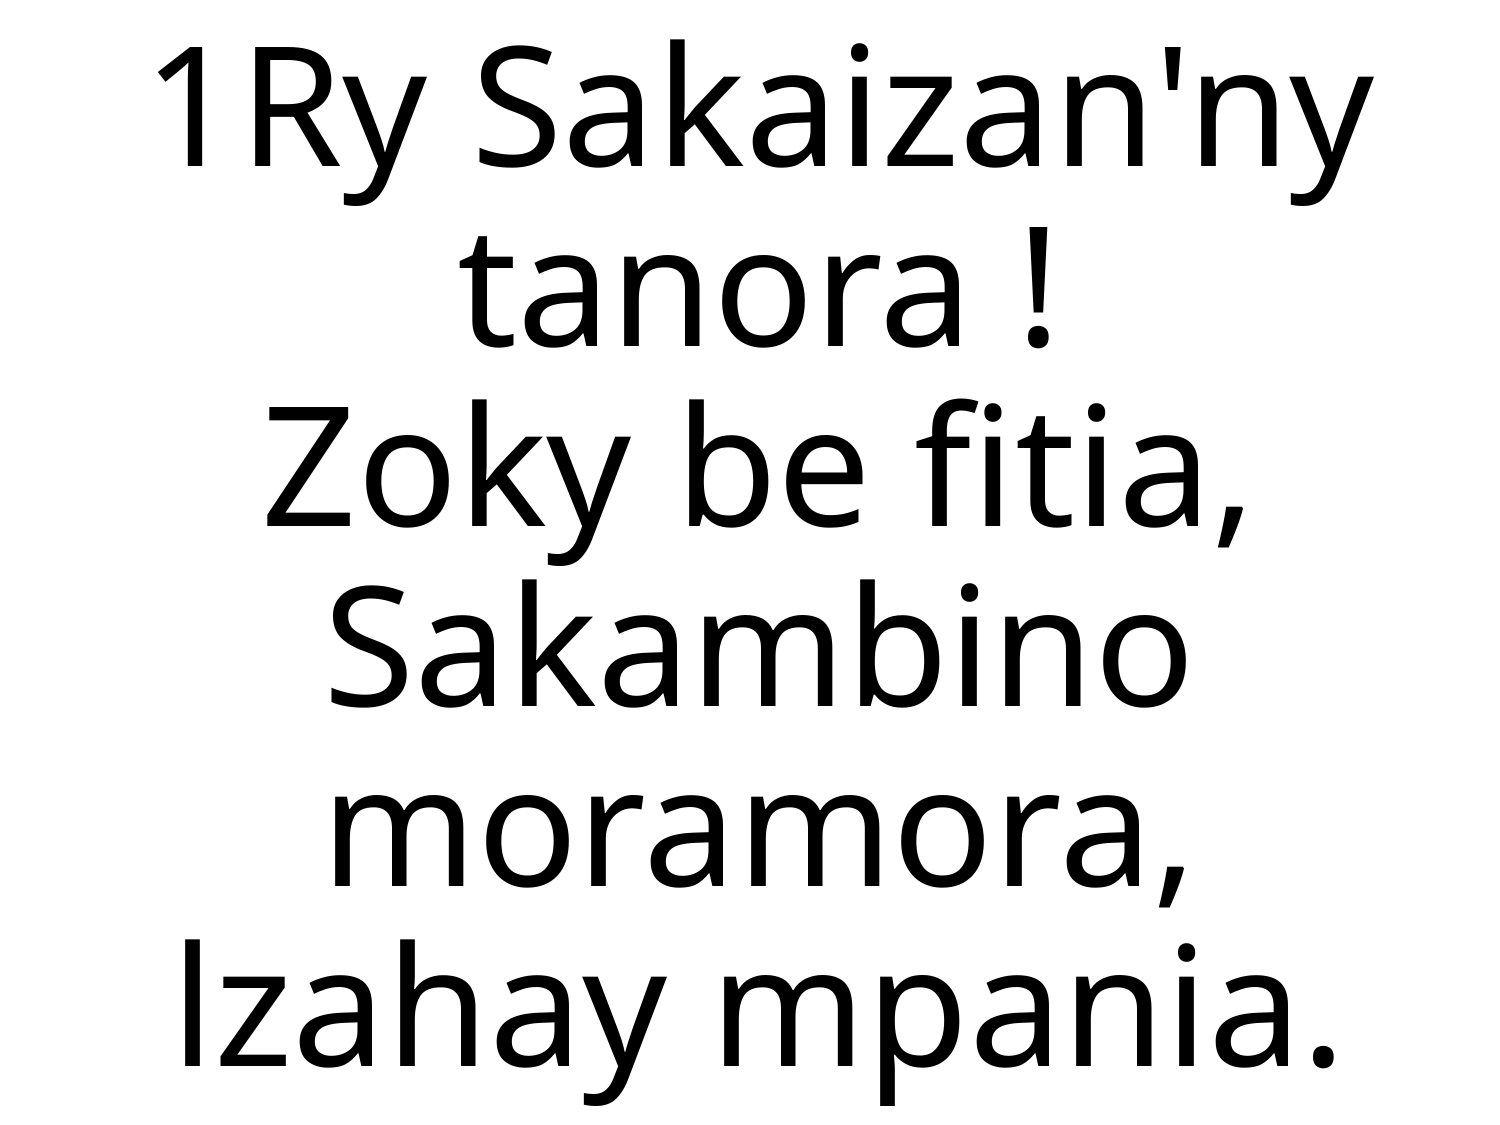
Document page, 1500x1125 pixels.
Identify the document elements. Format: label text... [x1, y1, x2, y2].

title 1Ry Sakaizan'ny tanora ! Zoky be fitia, Sakambino moramora, lzahay mpania. [0, 453, 1500, 672]
